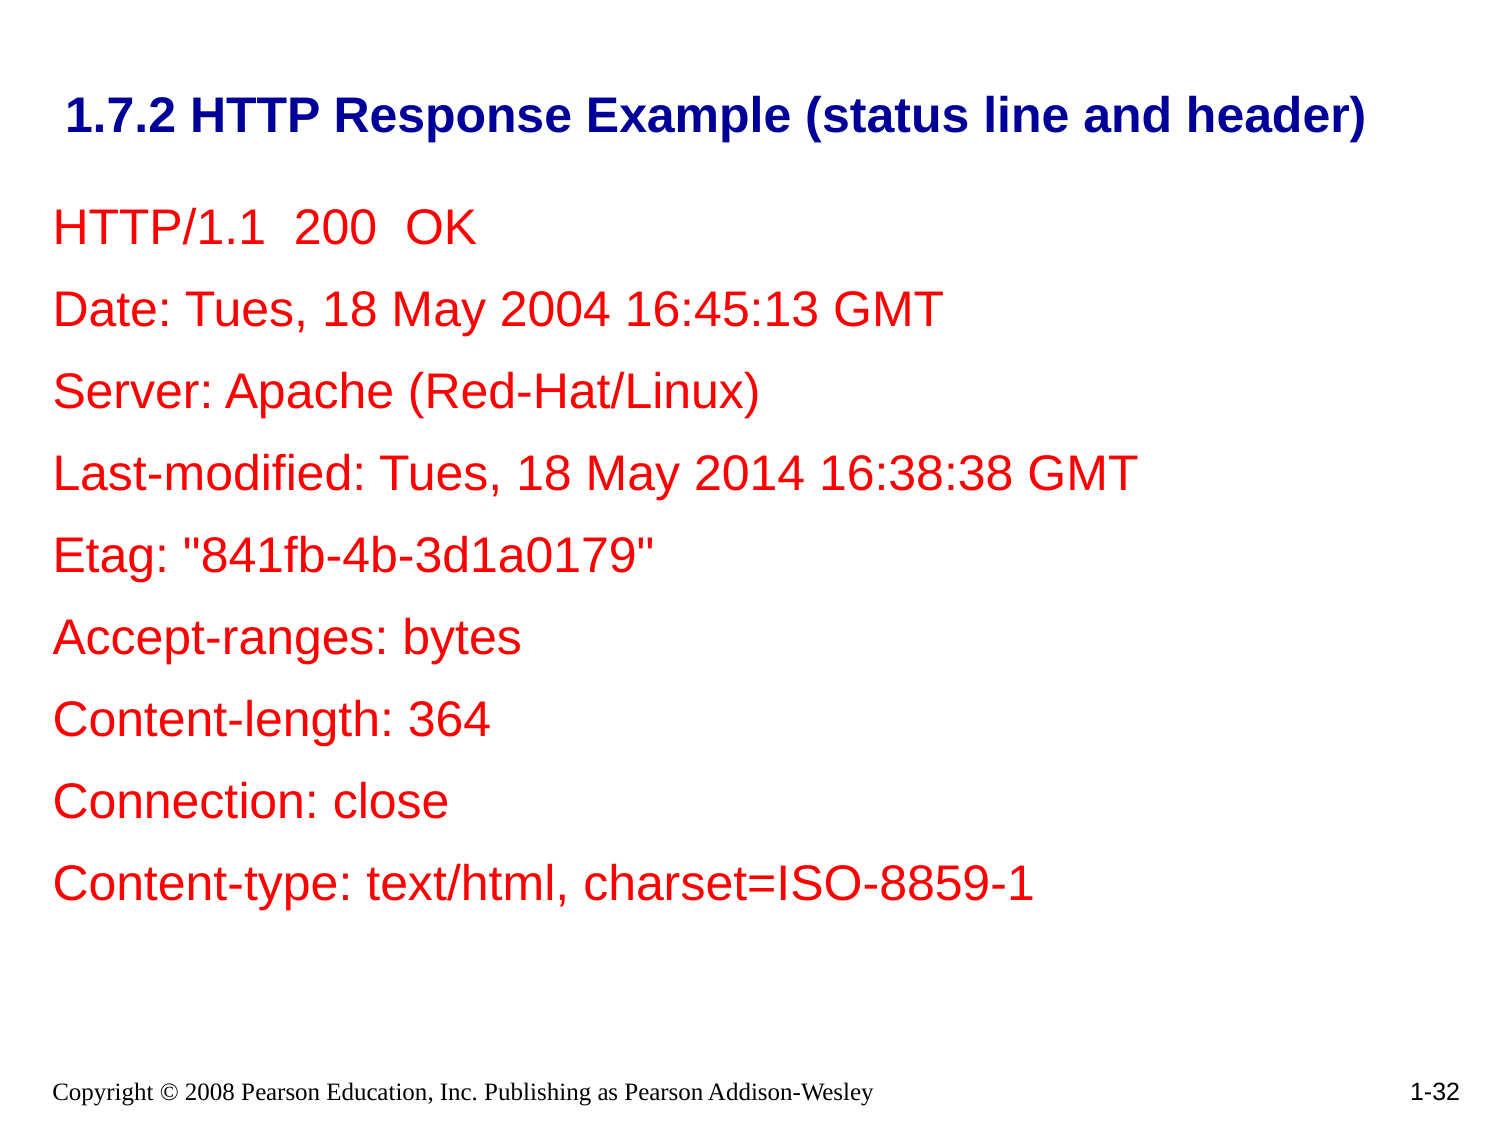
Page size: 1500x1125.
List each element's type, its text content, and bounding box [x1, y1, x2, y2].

list HTTP/1.1 200 OK Date: Tues, 18 May 2004 16:45:13 GMT Server: Apache (Red-Hat/Linux) Last-modified: Tues, 18 May 2014 16:38:38 GMT Etag: "841fb-4b-3d1a0179" Accept-ranges: bytes Content-length: 364 Connection: close Content-type: text/html, charset=ISO-8859-1 [37, 174, 1450, 1038]
title 1.7.2 HTTP Response Example (status line and header) [50, 50, 1463, 150]
